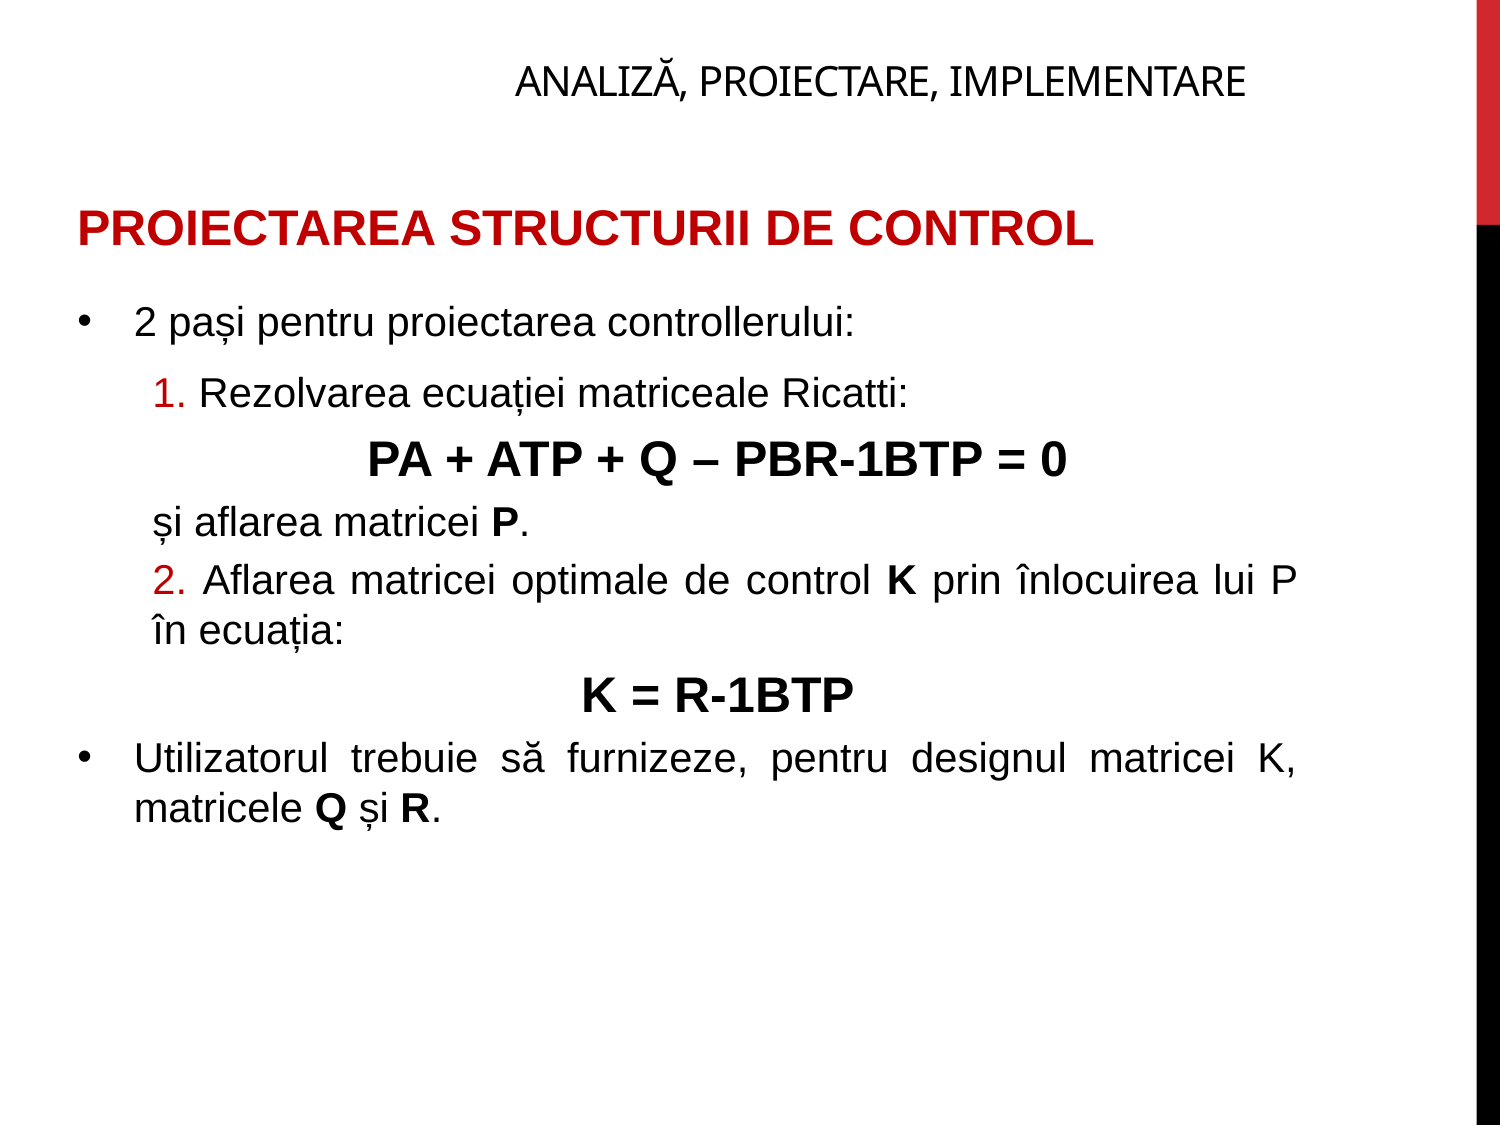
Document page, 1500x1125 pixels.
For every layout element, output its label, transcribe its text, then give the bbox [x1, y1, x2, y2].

list 2 pași pentru proiectarea controllerului: 1. Rezolvarea ecuației matriceale Ricatti: PA + ATP + Q – PBR-1BTP = 0 și aflarea matricei P. 2. Aflarea matricei optimale de control K prin înlocuirea lui P în ecuația: K = R-1BTP Utilizatorul trebuie să furnizeze, pentru designul matricei K, matricele Q și R. [62, 288, 1313, 1000]
text_box PROIECTAREA STRUCTURII DE CONTROL [62, 187, 1313, 288]
title Analiză, proiectare, implementare [500, 0, 1475, 113]
